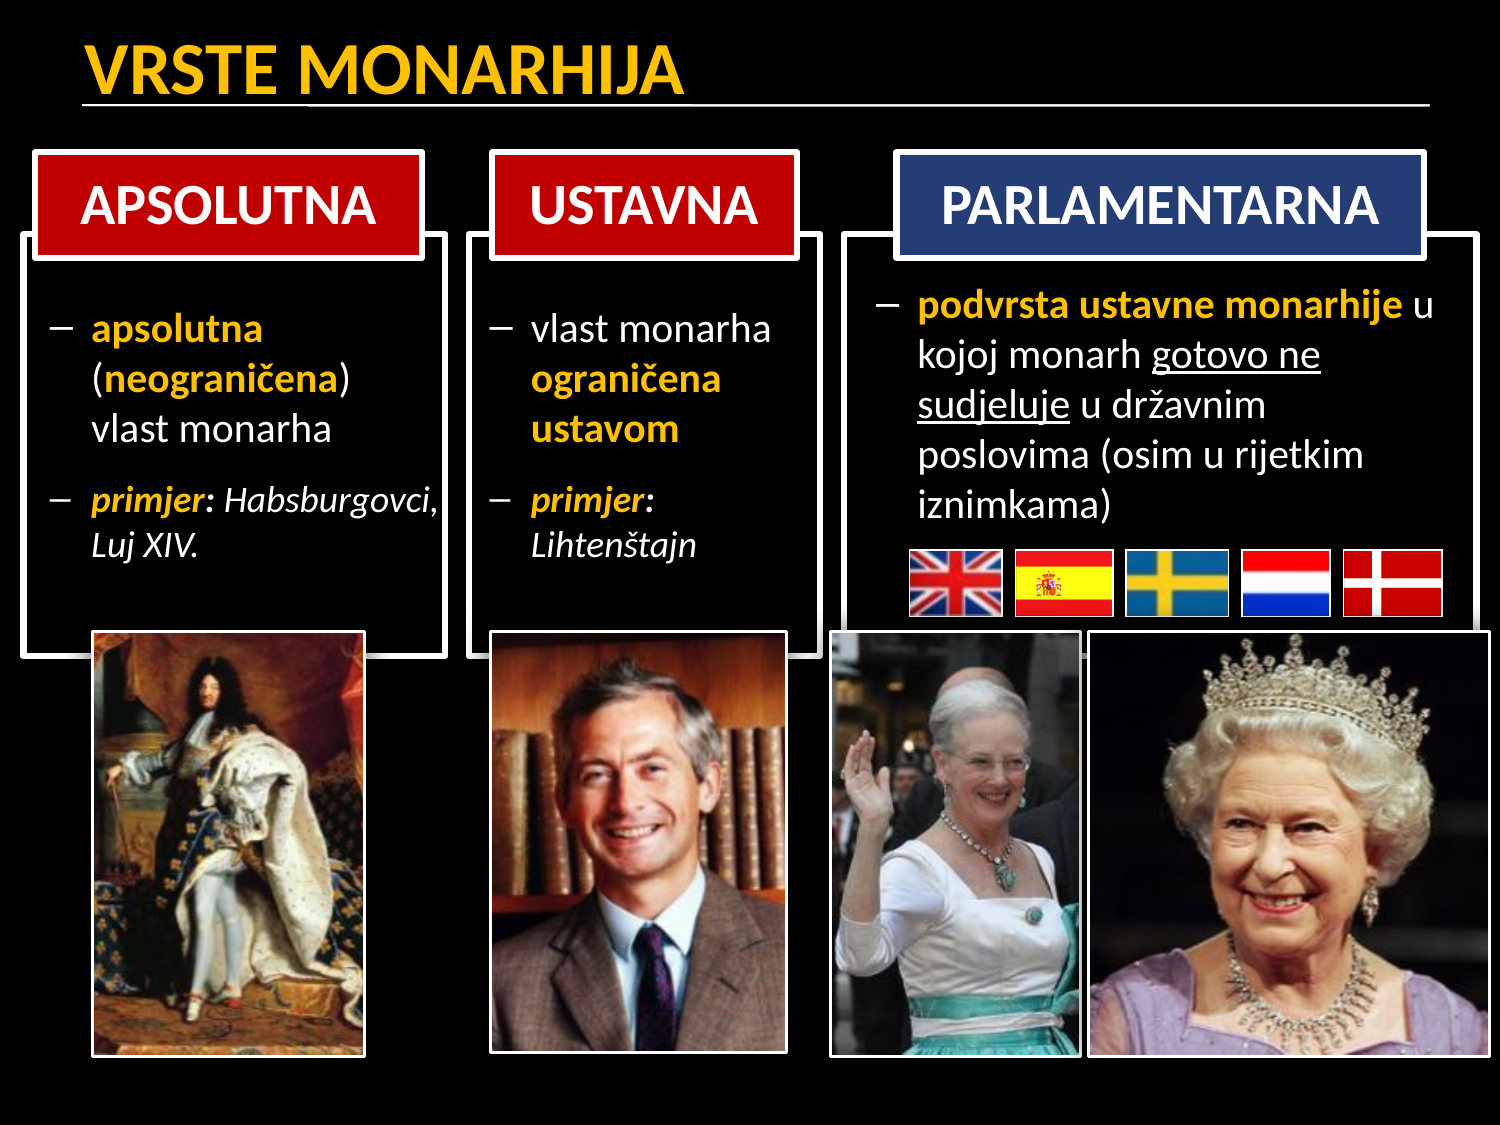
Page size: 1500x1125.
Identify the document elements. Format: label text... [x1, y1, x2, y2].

picture [1126, 550, 1229, 616]
text_box [23, 234, 446, 657]
text_box apsolutna (neograničena) vlast monarha primjer: Habsburgovci, Luj XIV. [446, 292, 468, 573]
picture [1015, 550, 1113, 616]
picture [831, 632, 1079, 1055]
picture [491, 632, 786, 1052]
text_box podvrsta ustavne monarhije u kojoj monarh gotovo ne sudjeluje u državnim poslovima (osim u rijetkim iznimkama) [861, 269, 1459, 535]
picture [93, 632, 364, 1055]
text_box APSOLUTNA [35, 152, 422, 258]
text_box USTAVNA [492, 152, 797, 258]
picture [1089, 632, 1489, 1055]
picture [1343, 550, 1442, 616]
text_box vlast monarha ograničena ustavom primjer: Lihtenštajn [474, 292, 815, 573]
picture [1242, 550, 1330, 616]
text_box [468, 234, 821, 633]
text_box [843, 234, 1477, 608]
title VRSTE MONARHIJA [70, 11, 1500, 106]
text_box PARLAMENTARNA [896, 152, 1424, 258]
picture [910, 550, 1002, 616]
